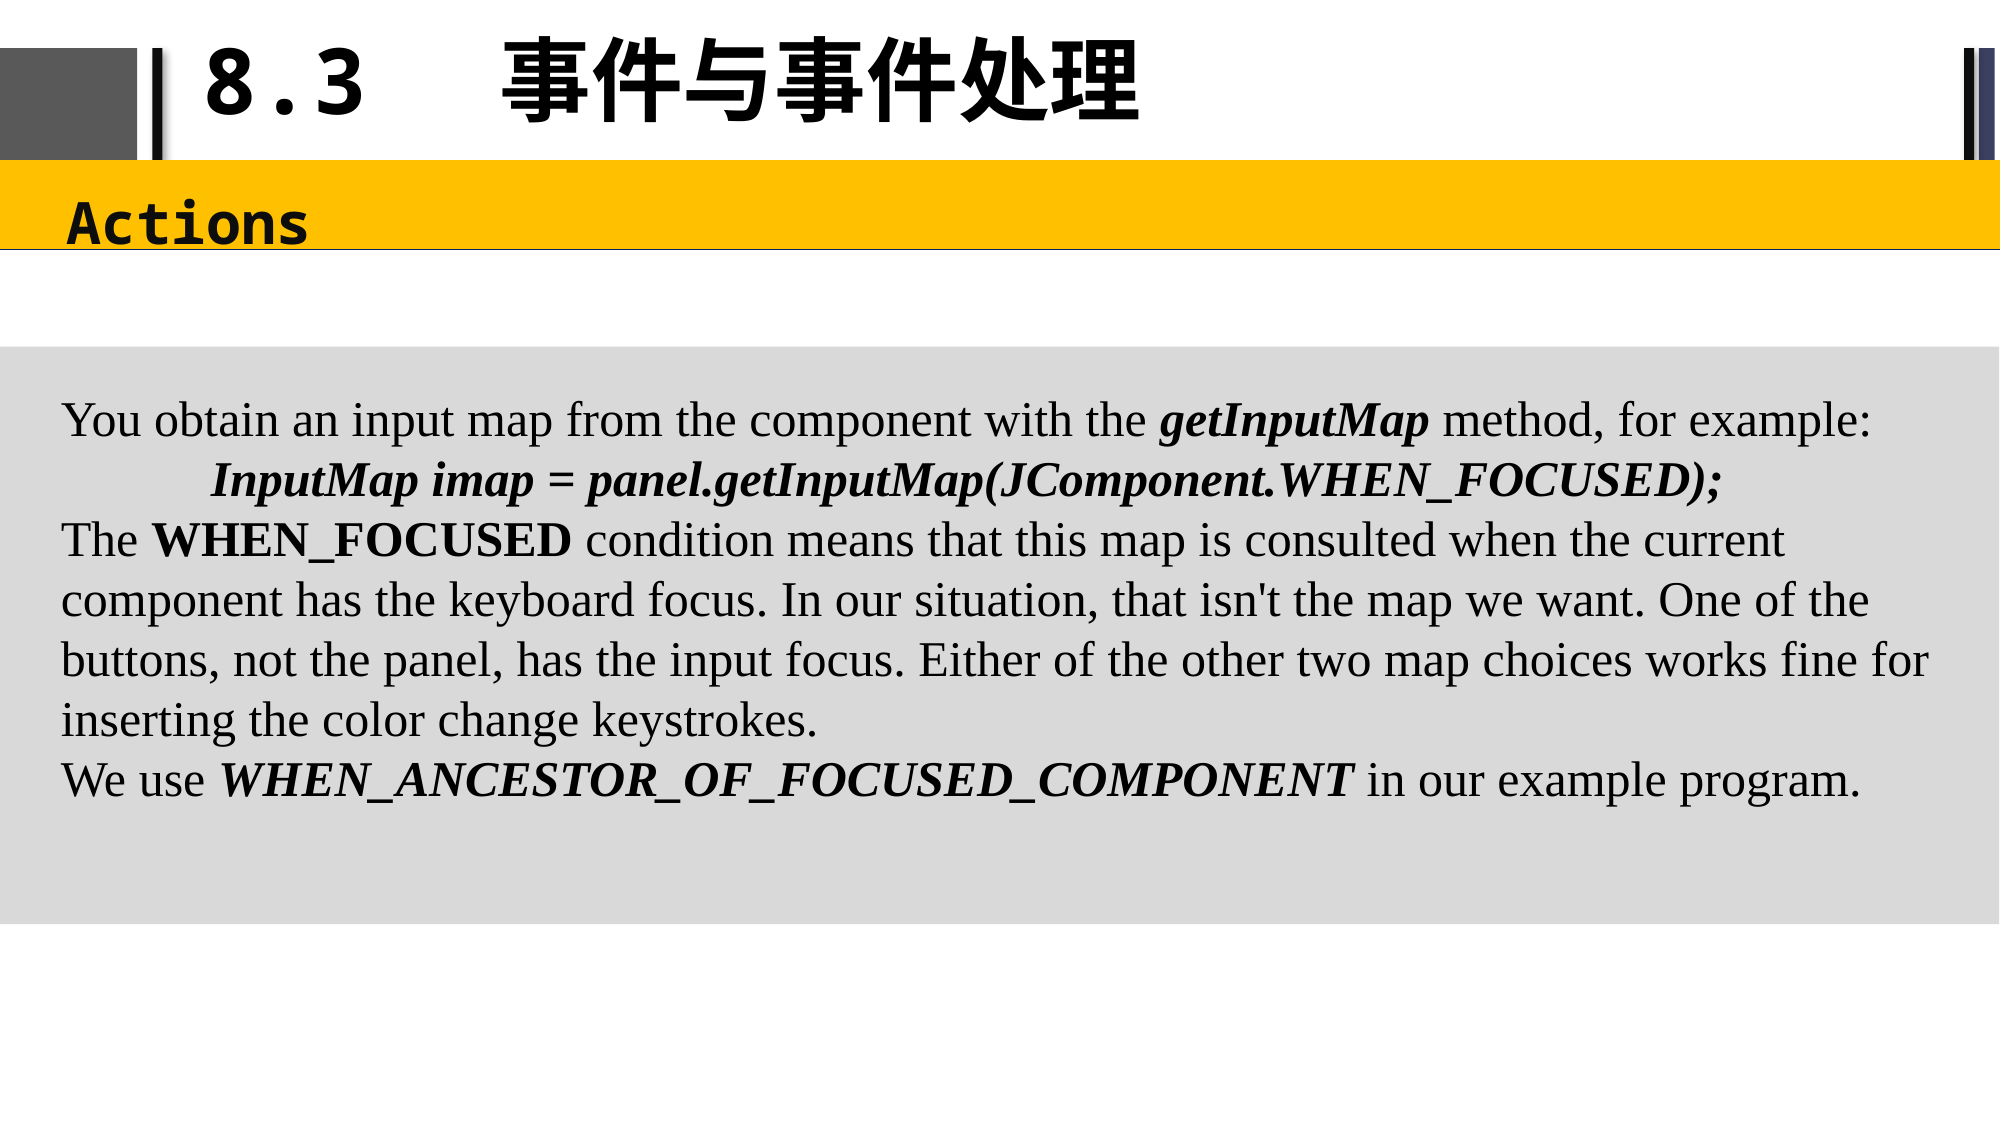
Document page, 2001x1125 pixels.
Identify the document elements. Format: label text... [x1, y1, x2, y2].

title 8.3 事件与事件处理 [187, 2, 1459, 160]
text_box You obtain an input map from the component with the getInputMap method, for example: InputMap imap = panel.getInputMap(JComponent.WHEN_FOCUSED); The WHEN_FOCUSED condition means that this map is consulted when the current component has the keyboard focus. In our situation, that isn't the map we want. One of the buttons, not the panel, has the input focus. Either of the other two map choices works fine for inserting the color change keystrokes. We use WHEN_ANCESTOR_OF_FOCUSED_COMPONENT in our example program. [46, 378, 1979, 874]
text_box [0, 346, 2000, 925]
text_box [0, 160, 2000, 250]
